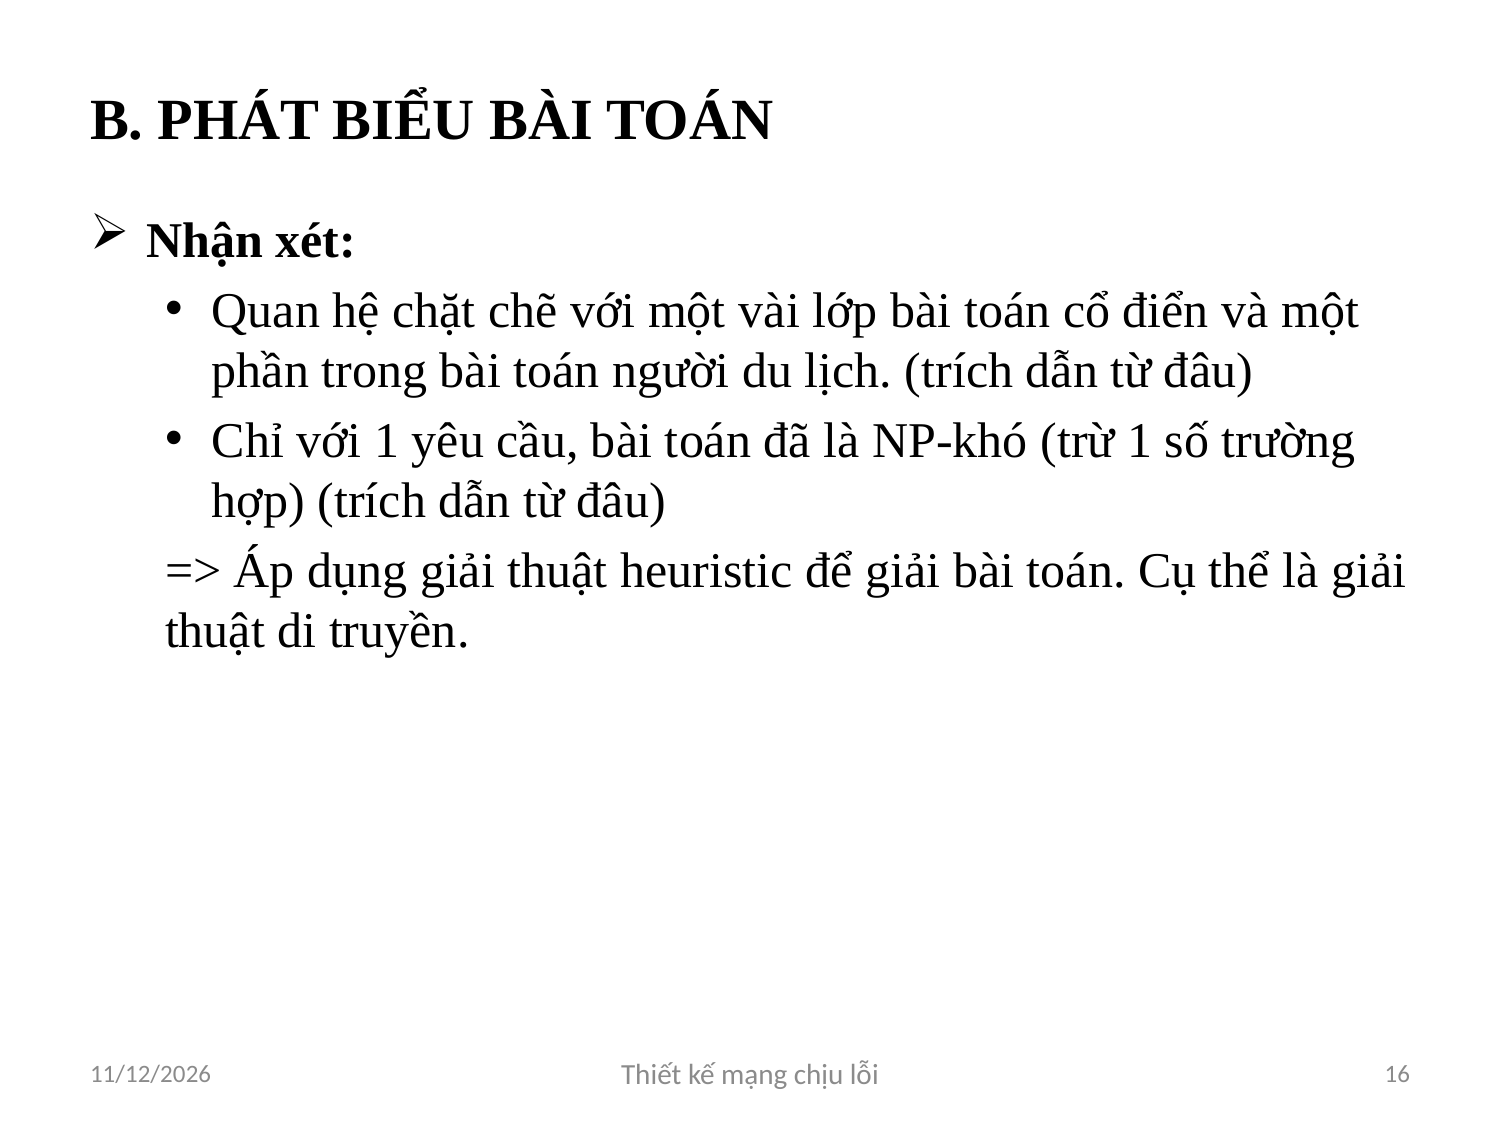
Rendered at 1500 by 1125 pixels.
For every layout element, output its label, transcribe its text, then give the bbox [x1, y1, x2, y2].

footer Thiết kế mạng chịu lỗi [512, 1042, 988, 1103]
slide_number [75, 1042, 425, 1103]
slide_number 16 [1074, 1042, 1425, 1103]
list Nhận xét: Quan hệ chặt chẽ với một vài lớp bài toán cổ điển và một phần trong bài toán người du lịch. (trích dẫn từ đâu) Chỉ với 1 yêu cầu, bài toán đã là NP-khó (trừ 1 số trường hợp) (trích dẫn từ đâu) => Áp dụng giải thuật heuristic để giải bài toán. Cụ thể là giải thuật di truyền. [75, 200, 1425, 1000]
title B. PHÁT BIỂU BÀI TOÁN [75, 45, 1425, 188]
